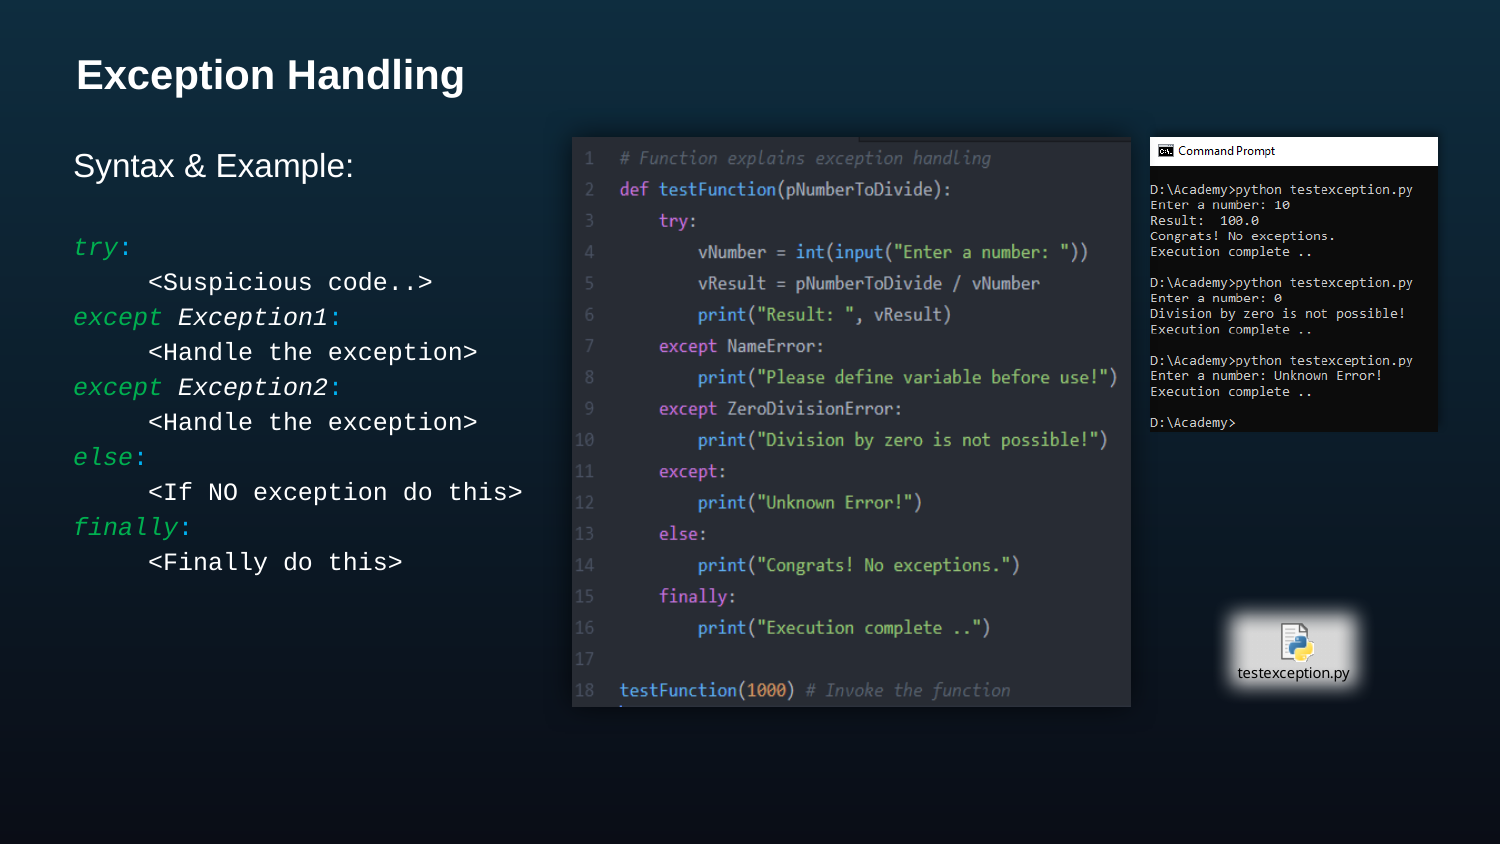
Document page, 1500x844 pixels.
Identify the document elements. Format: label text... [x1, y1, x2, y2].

picture [572, 137, 1131, 707]
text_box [1227, 621, 1360, 688]
text_box Syntax & Example: try: <Suspicious code..> except Exception1: <Handle the exception> except Exception2: <Handle the exception> else: <If NO exception do this> finally: <Finally do this> [58, 137, 554, 707]
title Exception Handling [61, 40, 1438, 116]
picture [1149, 137, 1438, 432]
